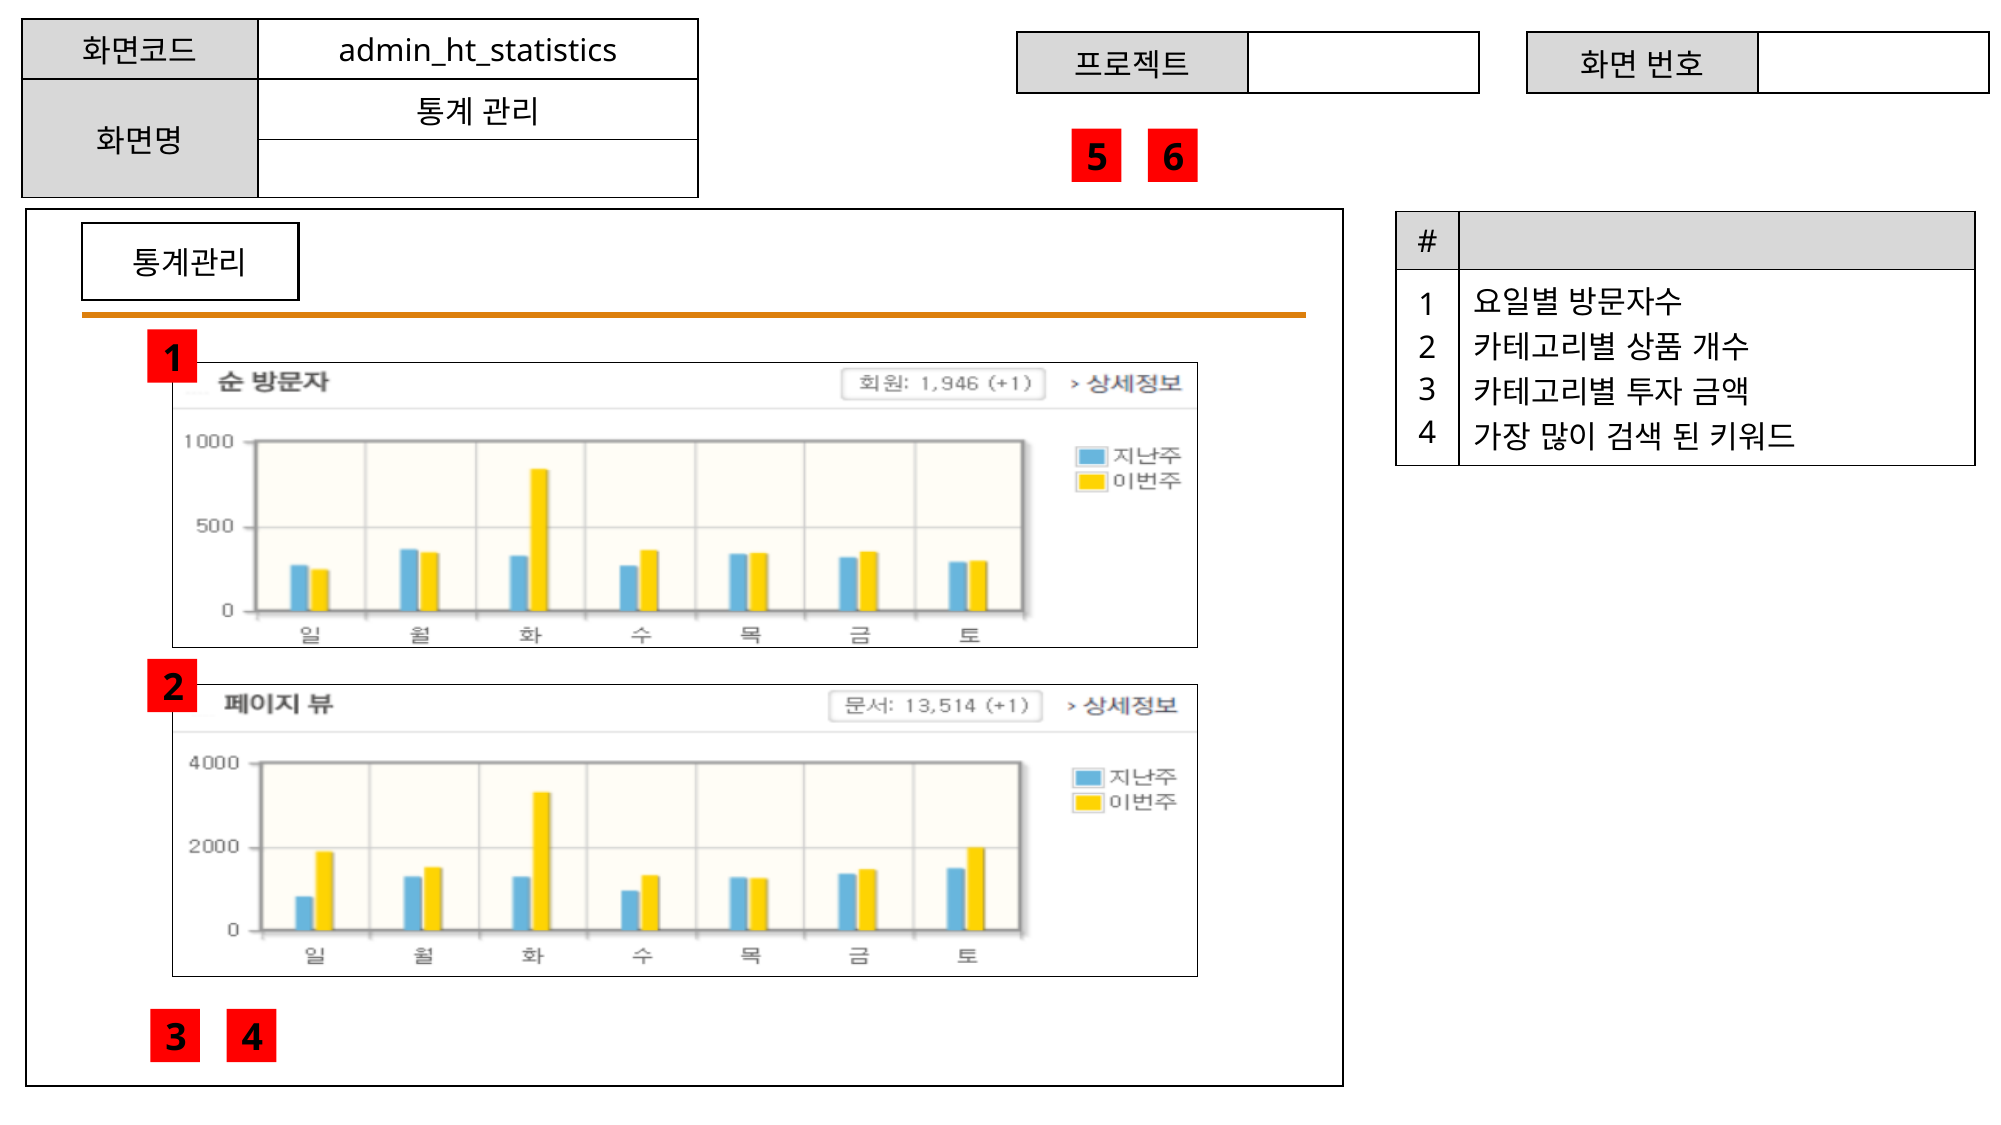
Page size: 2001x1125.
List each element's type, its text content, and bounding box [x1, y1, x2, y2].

text_box 6 [1147, 128, 1198, 182]
table_header admin_ht_statistics [259, 20, 697, 78]
table_cell 통계 관리 [259, 80, 697, 139]
table_cell 1 2 3 4 [1397, 270, 1458, 465]
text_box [25, 208, 1344, 1087]
text_box 5 [1071, 128, 1122, 182]
table_header [1249, 33, 1478, 92]
table_header 화면 번호 [1528, 33, 1757, 92]
table_cell 요일별 방문자수 카테고리별 상품 개수 카테고리별 투자 금액 가장 많이 검색 된 키워드 [1460, 270, 1974, 465]
table_header 프로젝트 [1018, 33, 1247, 92]
table_header # [1397, 212, 1458, 269]
table_cell [259, 140, 697, 197]
table_header 화면코드 [23, 20, 257, 78]
table_cell 화면명 [23, 80, 257, 197]
table_header [1460, 212, 1974, 269]
table_header [1759, 33, 1988, 92]
